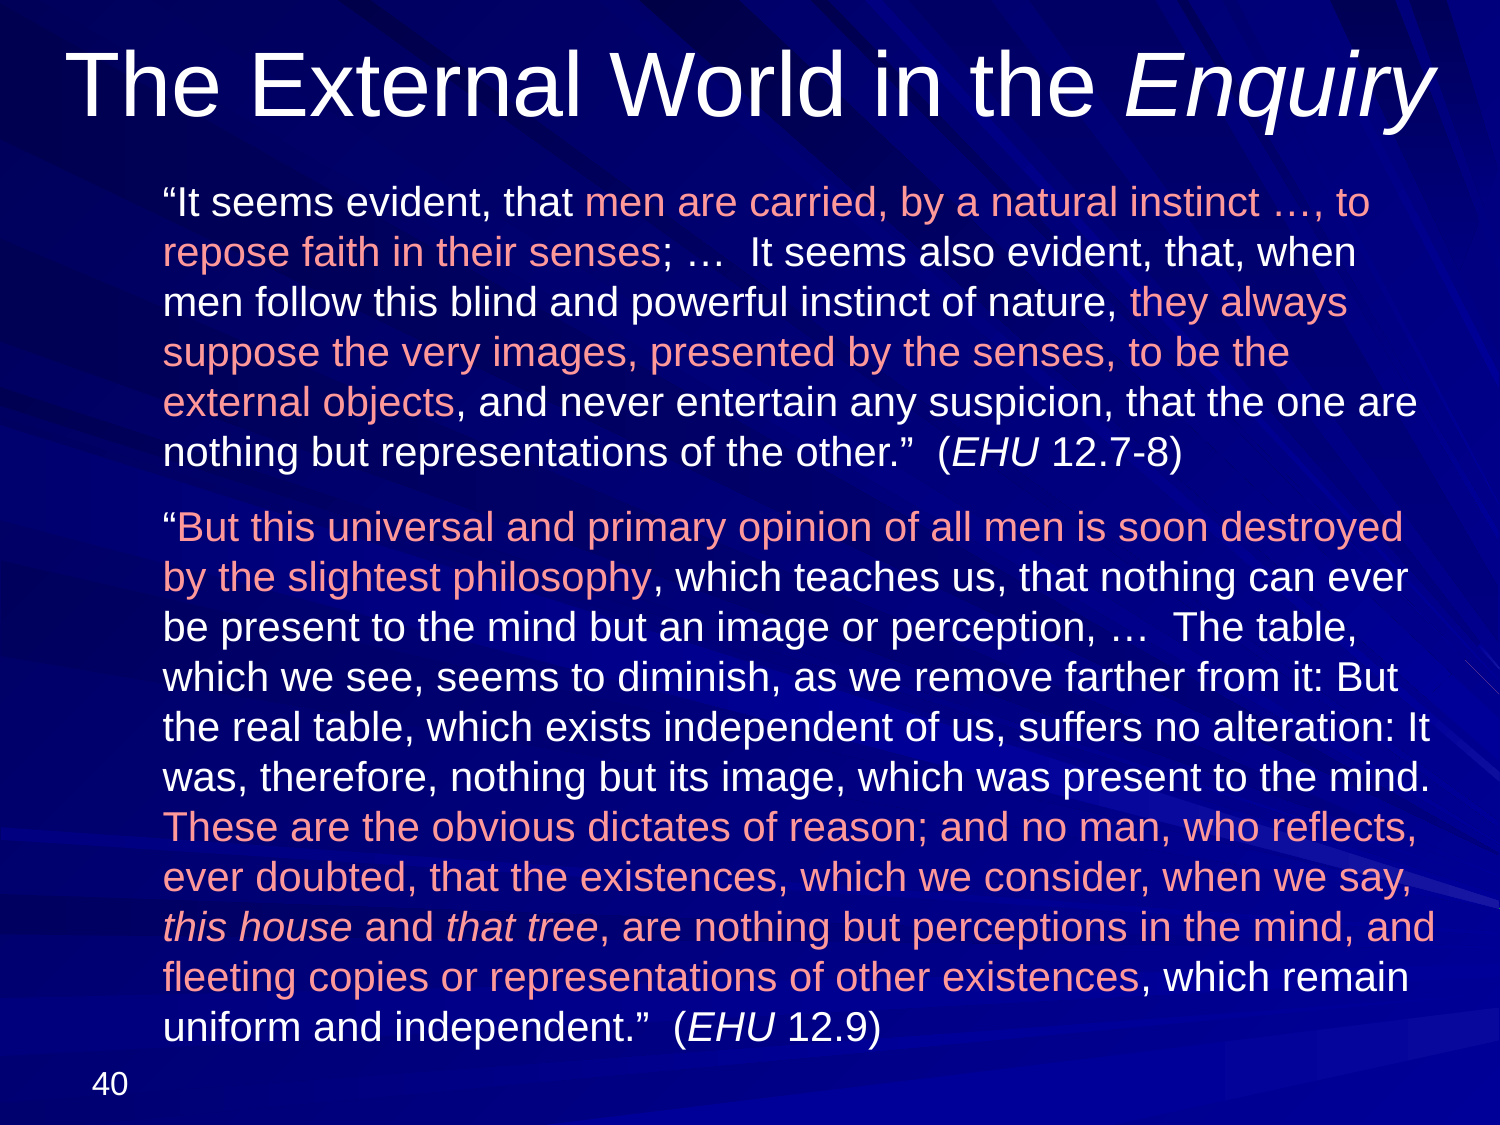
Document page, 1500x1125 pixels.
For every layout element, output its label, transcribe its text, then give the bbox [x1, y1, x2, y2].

title The External World in the Enquiry [23, 25, 1477, 135]
list “It seems evident, that men are carried, by a natural instinct …, to repose faith in their senses; … It seems also evident, that, when men follow this blind and powerful instinct of nature, they always suppose the very images, presented by the senses, to be the external objects, and never entertain any suspicion, that the one are nothing but representations of the other.” (EHU 12.7-8) “But this universal and primary opinion of all men is soon destroyed by the slightest philosophy, which teaches us, that nothing can ever be present to the mind but an image or perception, … The table, which we see, seems to diminish, as we remove farther from it: But the real table, which exists independent of us, suffers no alteration: It was, therefore, nothing but its image, which was present to the mind. These are the obvious dictates of reason; and no man, who reflects, ever doubted, that the existences, which we consider, when we say, this house and that tree, are nothing but perceptions in the mind, and fleeting copies or representations of other existences, which remain uniform and independent.” (EHU 12.9) [147, 166, 1459, 1077]
slide_number 40 [76, 1034, 427, 1110]
